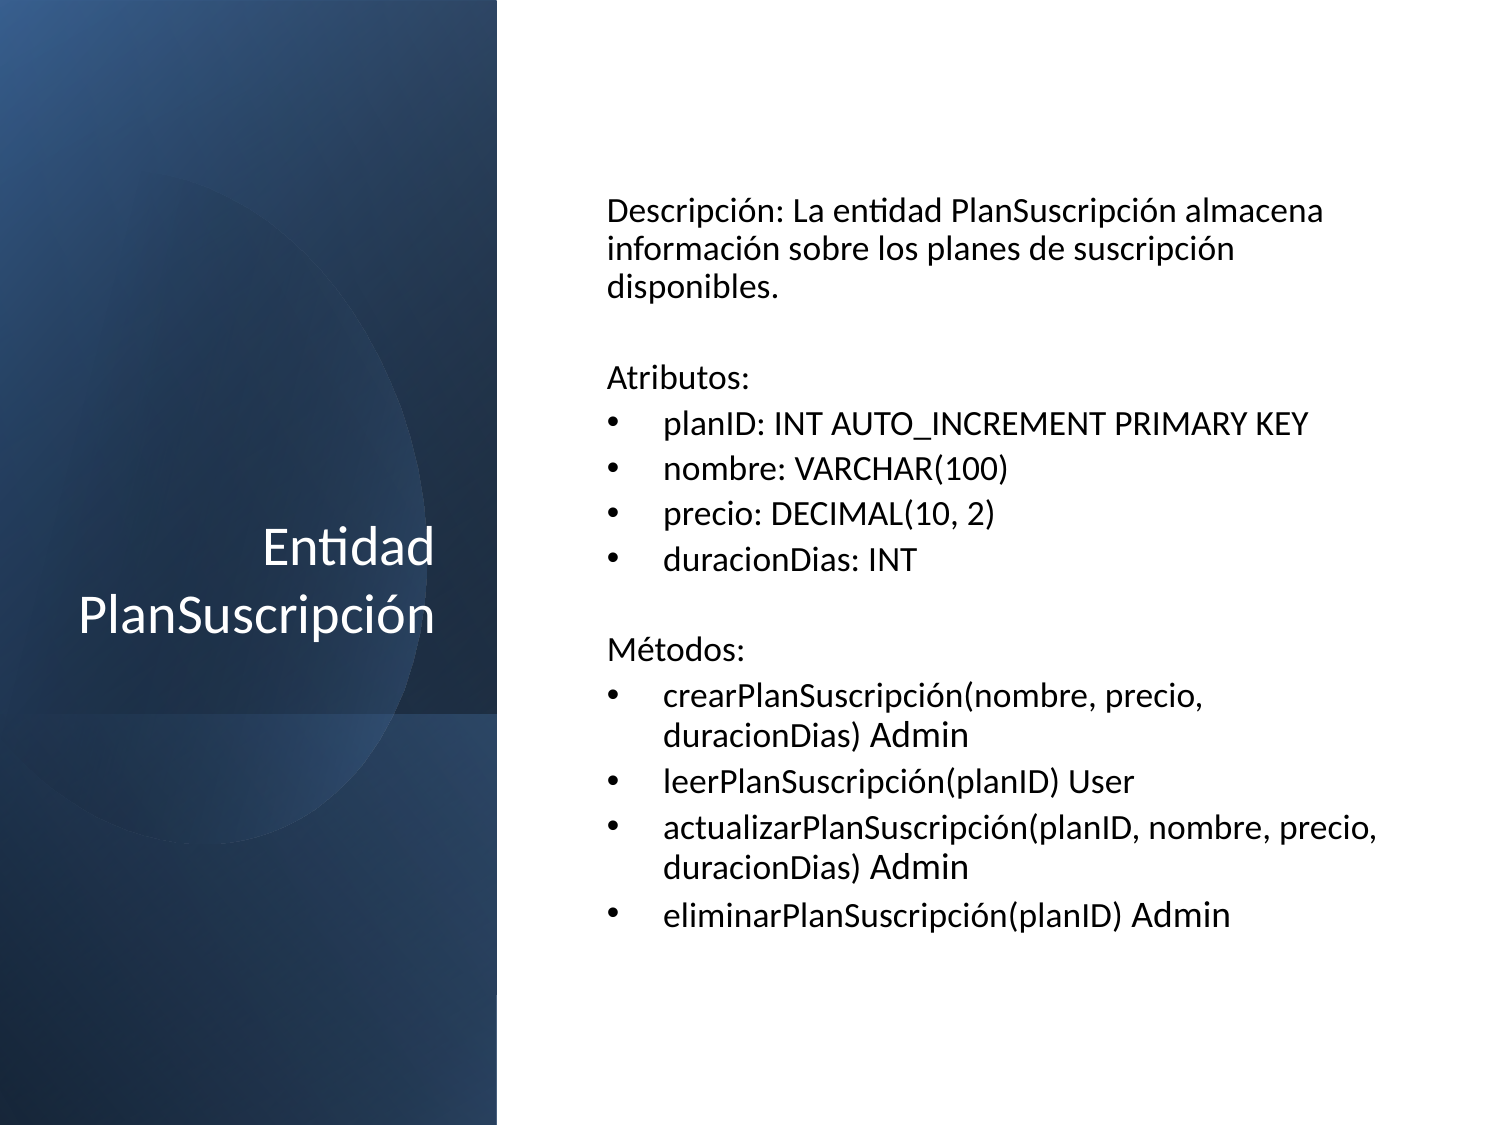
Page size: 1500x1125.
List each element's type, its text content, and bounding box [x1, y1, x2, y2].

list Descripción: La entidad PlanSuscripción almacena información sobre los planes de suscripción disponibles. Atributos: planID: INT AUTO_INCREMENT PRIMARY KEY nombre: VARCHAR(100) precio: DECIMAL(10, 2) duracionDias: INT Métodos: crearPlanSuscripción(nombre, precio, duracionDias) Admin leerPlanSuscripción(planID) User actualizarPlanSuscripción(planID, nombre, precio, duracionDias) Admin eliminarPlanSuscripción(planID) Admin [591, 106, 1399, 1017]
text_box [499, 0, 1500, 1125]
text_box [0, 0, 499, 1125]
title Entidad PlanSuscripción [57, 96, 452, 652]
